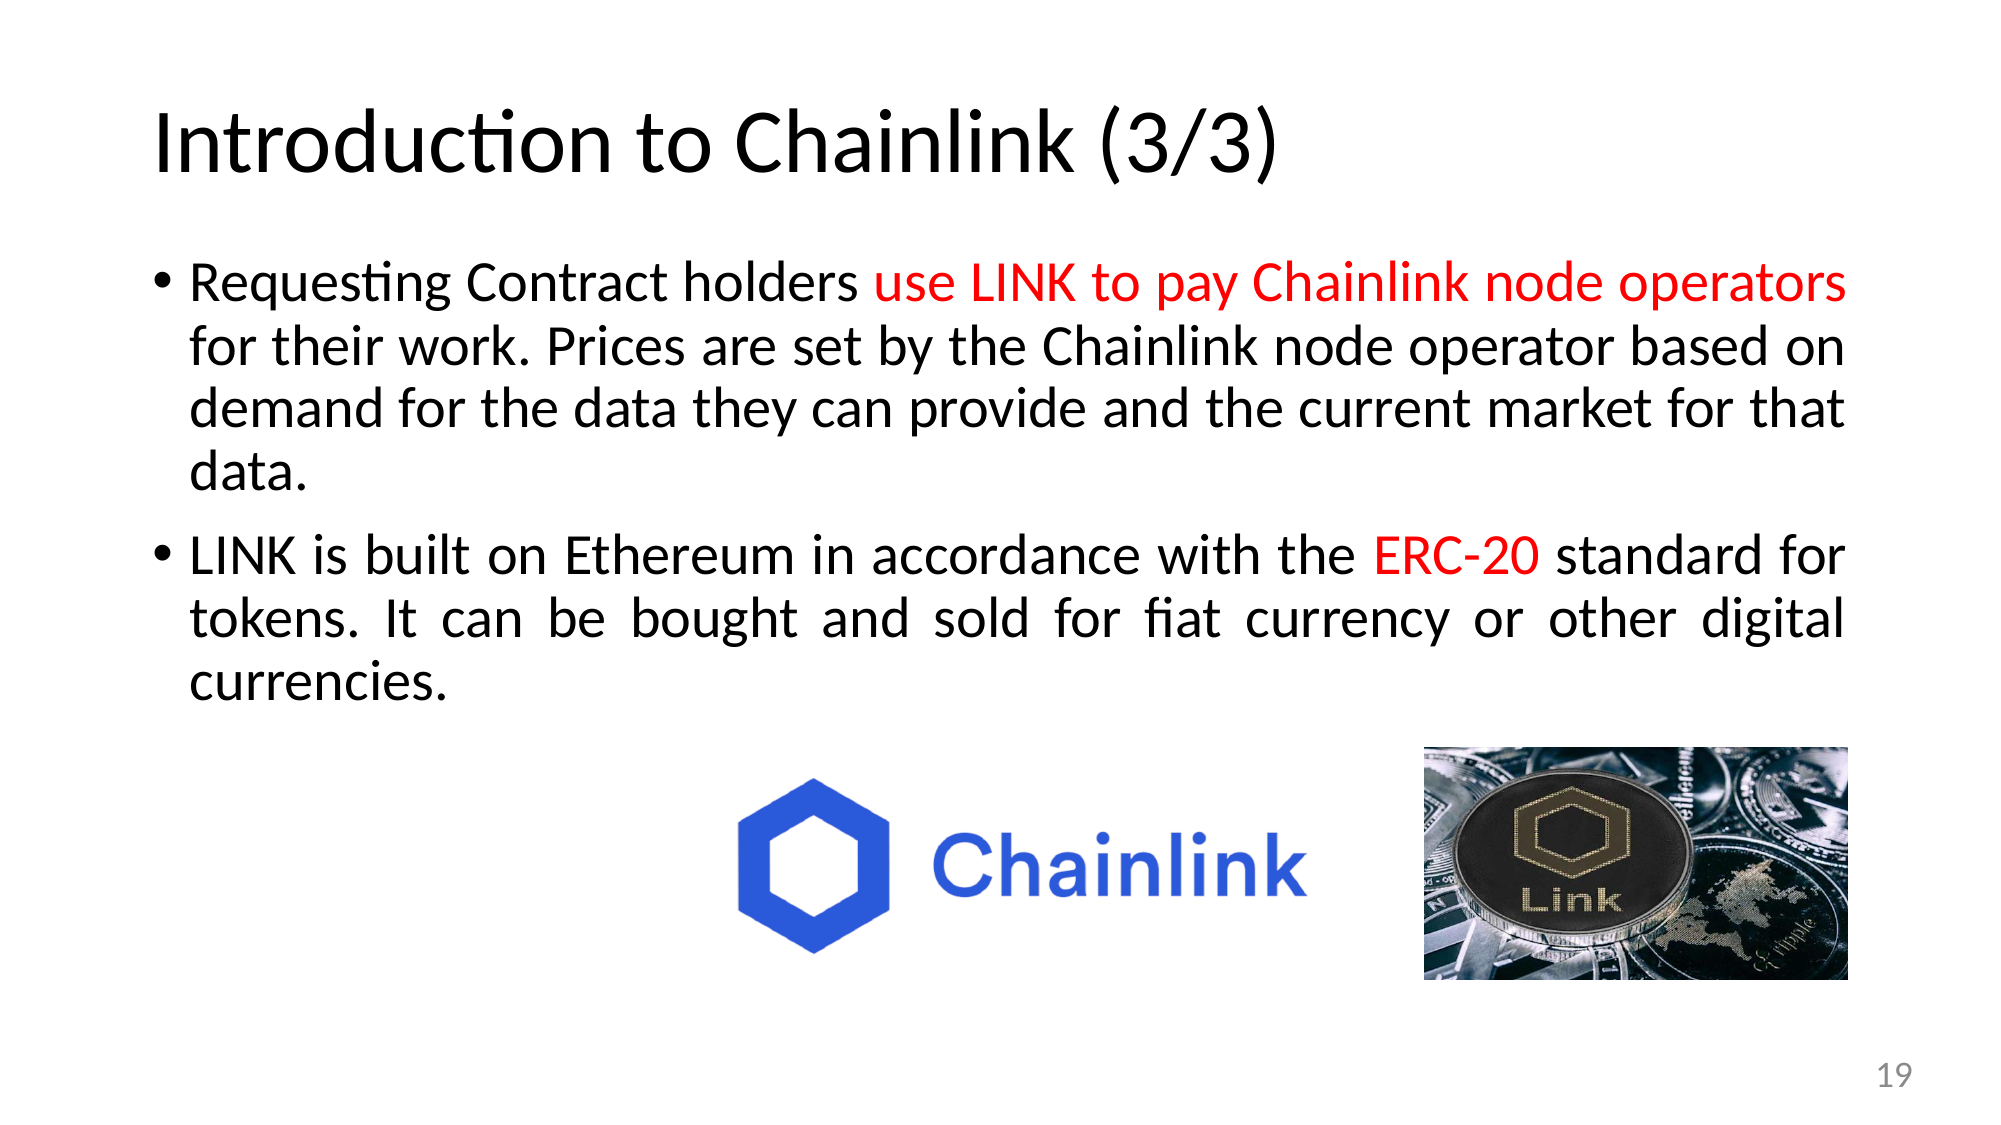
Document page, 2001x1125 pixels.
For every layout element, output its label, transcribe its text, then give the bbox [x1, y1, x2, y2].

picture [683, 746, 1360, 980]
list Requesting Contract holders use LINK to pay Chainlink node operators for their work. Prices are set by the Chainlink node operator based on demand for the data they can provide and the current market for that data. LINK is built on Ethereum in accordance with the ERC-20 standard for tokens. It can be bought and sold for fiat currency or other digital currencies. [137, 244, 1863, 1014]
slide_number 19 [1477, 1042, 1928, 1103]
picture [1423, 747, 1848, 980]
title Introduction to Chainlink (3/3) [137, 59, 1863, 227]
